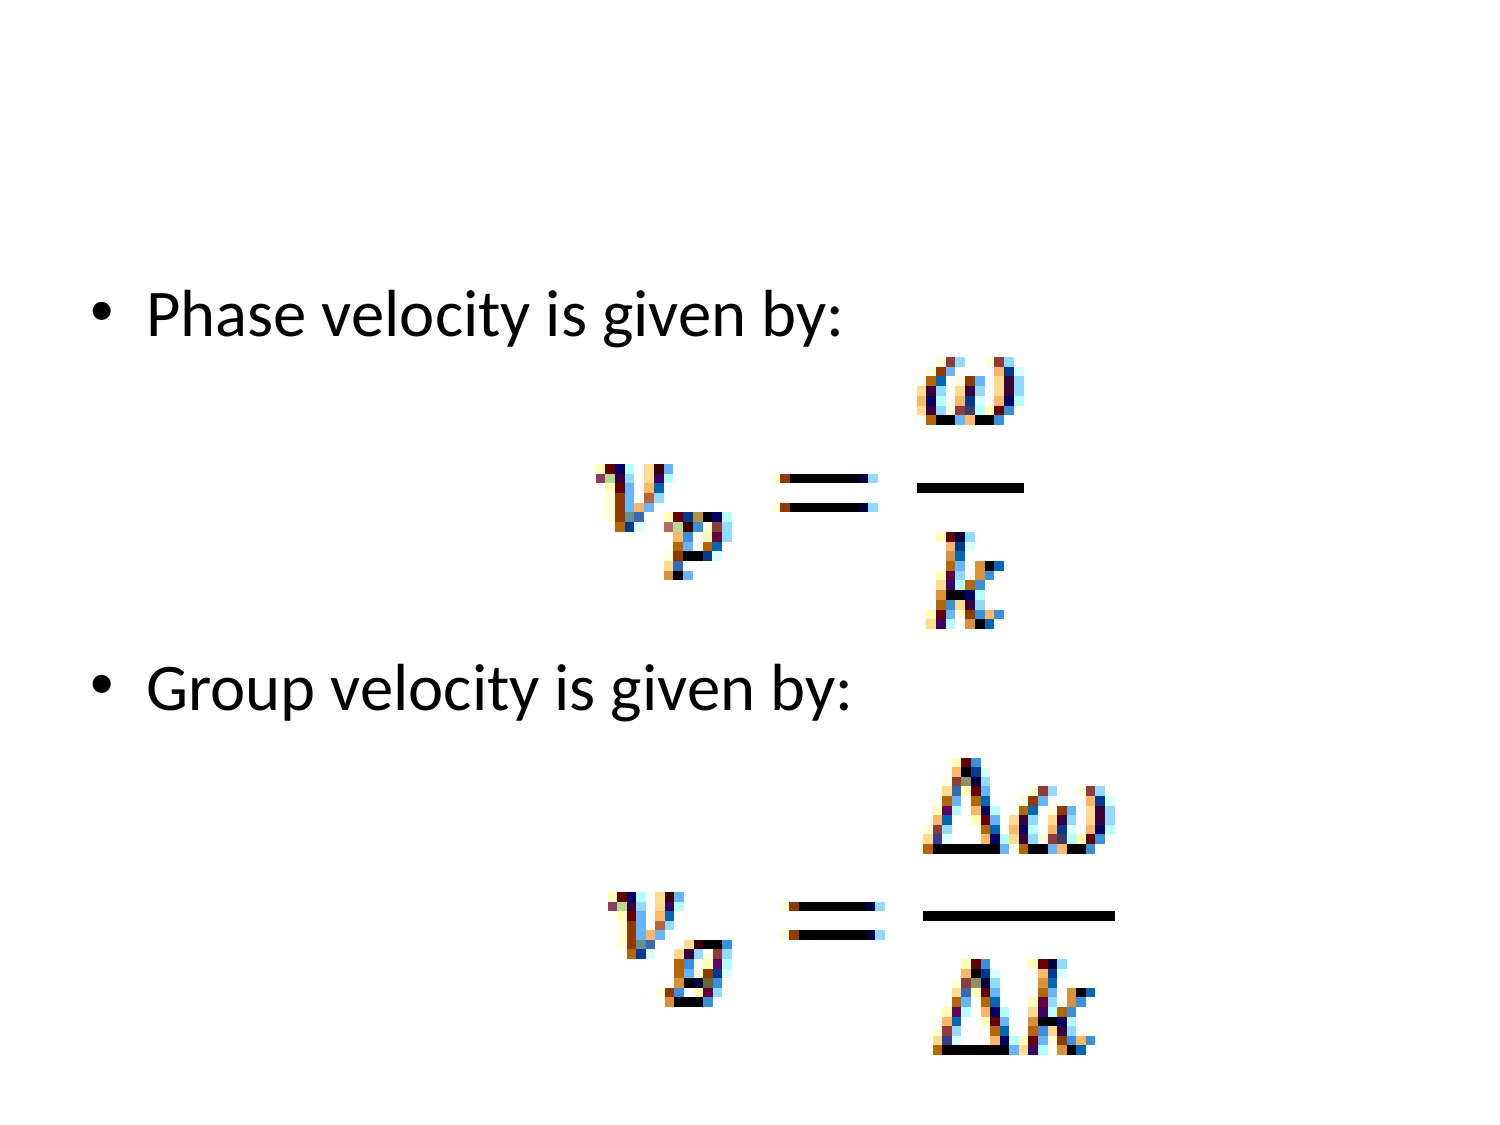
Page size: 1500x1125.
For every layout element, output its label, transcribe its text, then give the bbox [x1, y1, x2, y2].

picture [596, 337, 1025, 650]
list Phase velocity is given by: Group velocity is given by: [75, 262, 1425, 1005]
picture [607, 739, 1115, 1065]
